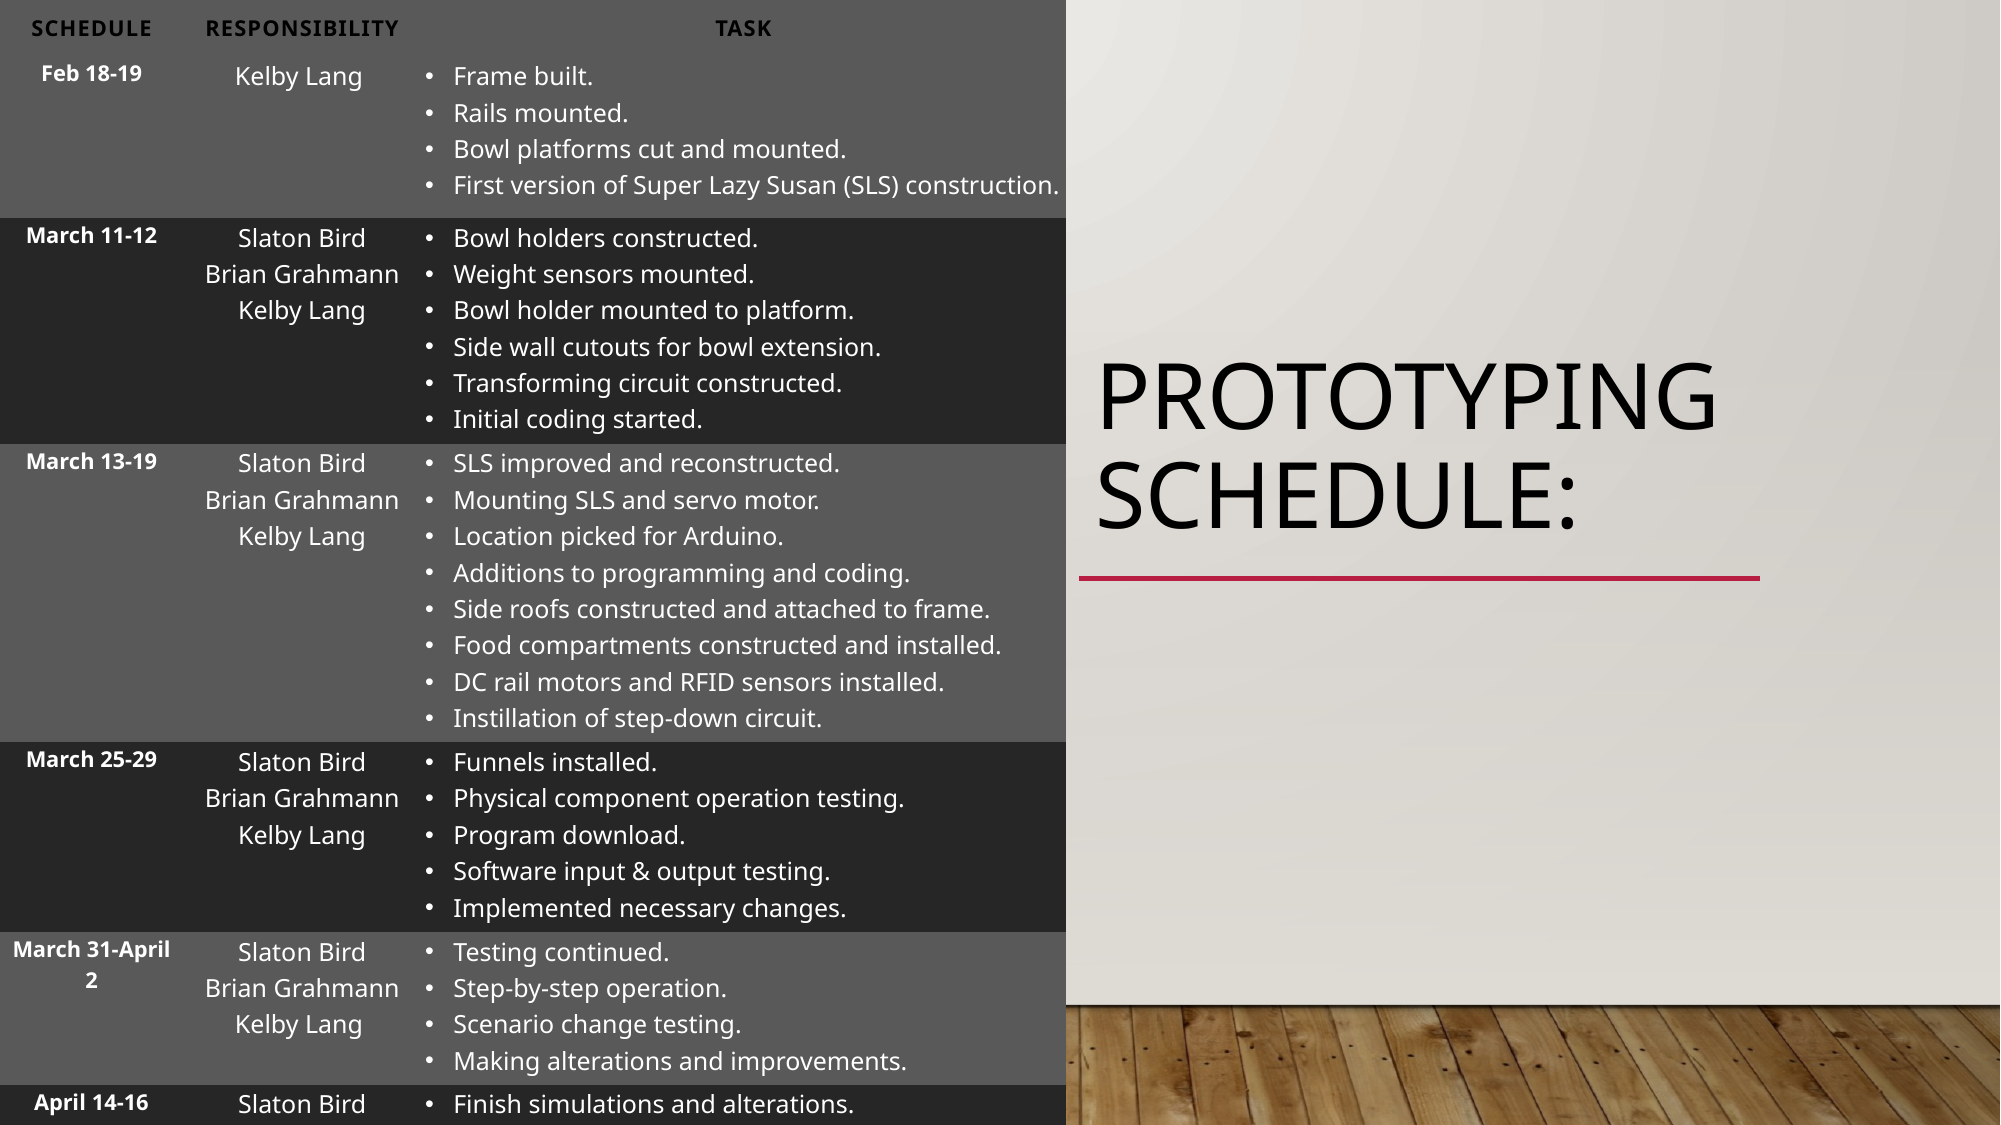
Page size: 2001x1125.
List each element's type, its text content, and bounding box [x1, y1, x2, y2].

table_cell Frame built. Rails mounted. Bowl platforms cut and mounted. First version of Super Lazy Susan (SLS) construction. [421, 57, 1066, 218]
table_cell Bowl holders constructed. Weight sensors mounted. Bowl holder mounted to platform. Side wall cutouts for bowl extension. Transforming circuit constructed. Initial coding started. [421, 218, 1066, 444]
table_cell Slaton Bird Brian Grahmann Kelby Lang [183, 742, 421, 932]
table_cell Kelby Lang [183, 57, 421, 218]
table_header Responsibility [183, 0, 421, 57]
table_cell Feb 18-19 [0, 57, 183, 218]
table_cell March 31-April 2 [0, 932, 183, 1004]
text_box [1066, 330, 2000, 1004]
table_header Schedule [0, 0, 183, 57]
table_cell Slaton Bird Brian Grahmann Kelby Lang [183, 932, 421, 1004]
table_cell Slaton Bird Brian Grahmann Kelby Lang [183, 444, 421, 742]
table_cell March 13-19 [0, 444, 183, 742]
table_cell SLS improved and reconstructed. Mounting SLS and servo motor. Location picked for Arduino. Additions to programming and coding. Side roofs constructed and attached to frame. Food compartments constructed and installed. DC rail motors and RFID sensors installed. Instillation of step-down circuit. [421, 580, 1066, 742]
table_cell SLS improved and reconstructed. Mounting SLS and servo motor. Location picked for Arduino. Additions to programming and coding. Side roofs constructed and attached to frame. Food compartments constructed and installed. DC rail motors and RFID sensors installed. Instillation of step-down circuit. [421, 444, 1066, 578]
picture [0, 1006, 2000, 1125]
table_cell March 25-29 [0, 742, 183, 932]
table_header Task [421, 0, 1066, 57]
text_box [1066, 0, 2000, 330]
table_cell March 11-12 [0, 218, 183, 444]
table_cell Funnels installed. Physical component operation testing. Program download. Software input & output testing. Implemented necessary changes. [421, 742, 1066, 932]
title Prototyping Schedule: [1080, 158, 1762, 549]
table_cell Testing continued. Step-by-step operation. Scenario change testing. Making alterations and improvements. [421, 932, 1066, 1004]
table_cell Slaton Bird Brian Grahmann Kelby Lang [183, 218, 421, 444]
